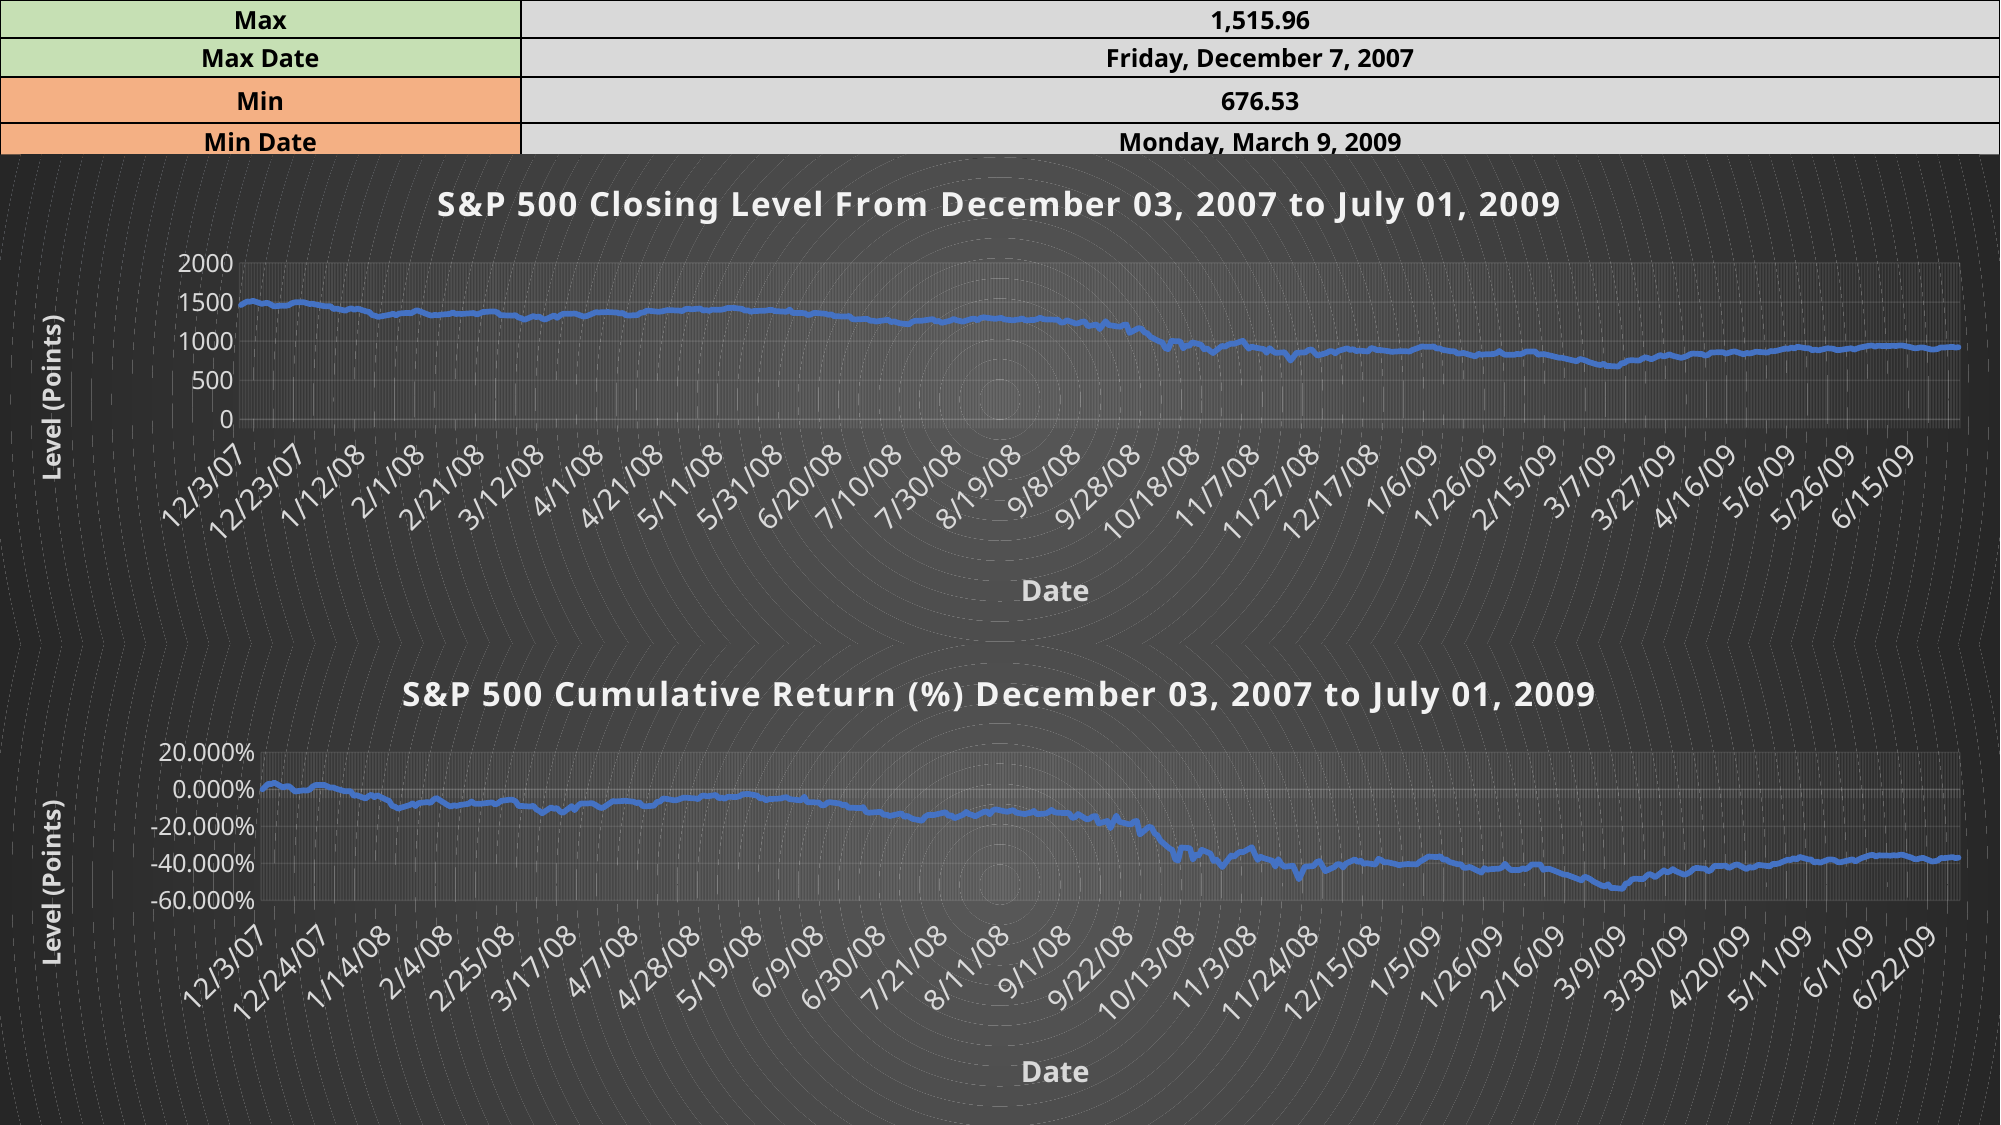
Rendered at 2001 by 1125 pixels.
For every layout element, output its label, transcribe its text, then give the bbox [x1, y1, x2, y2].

table_header Min [1, 78, 520, 122]
table_header Max [1, 1, 520, 37]
table_cell Monday, March 9, 2009 [522, 124, 1999, 154]
table_cell Min Date [1, 124, 520, 154]
table_cell Max Date [1, 39, 520, 76]
table_header 1,515.96 [522, 1, 1999, 37]
table_header 676.53 [522, 78, 1999, 122]
chart [0, 154, 2000, 1125]
table_cell Friday, December 7, 2007 [522, 39, 1999, 76]
